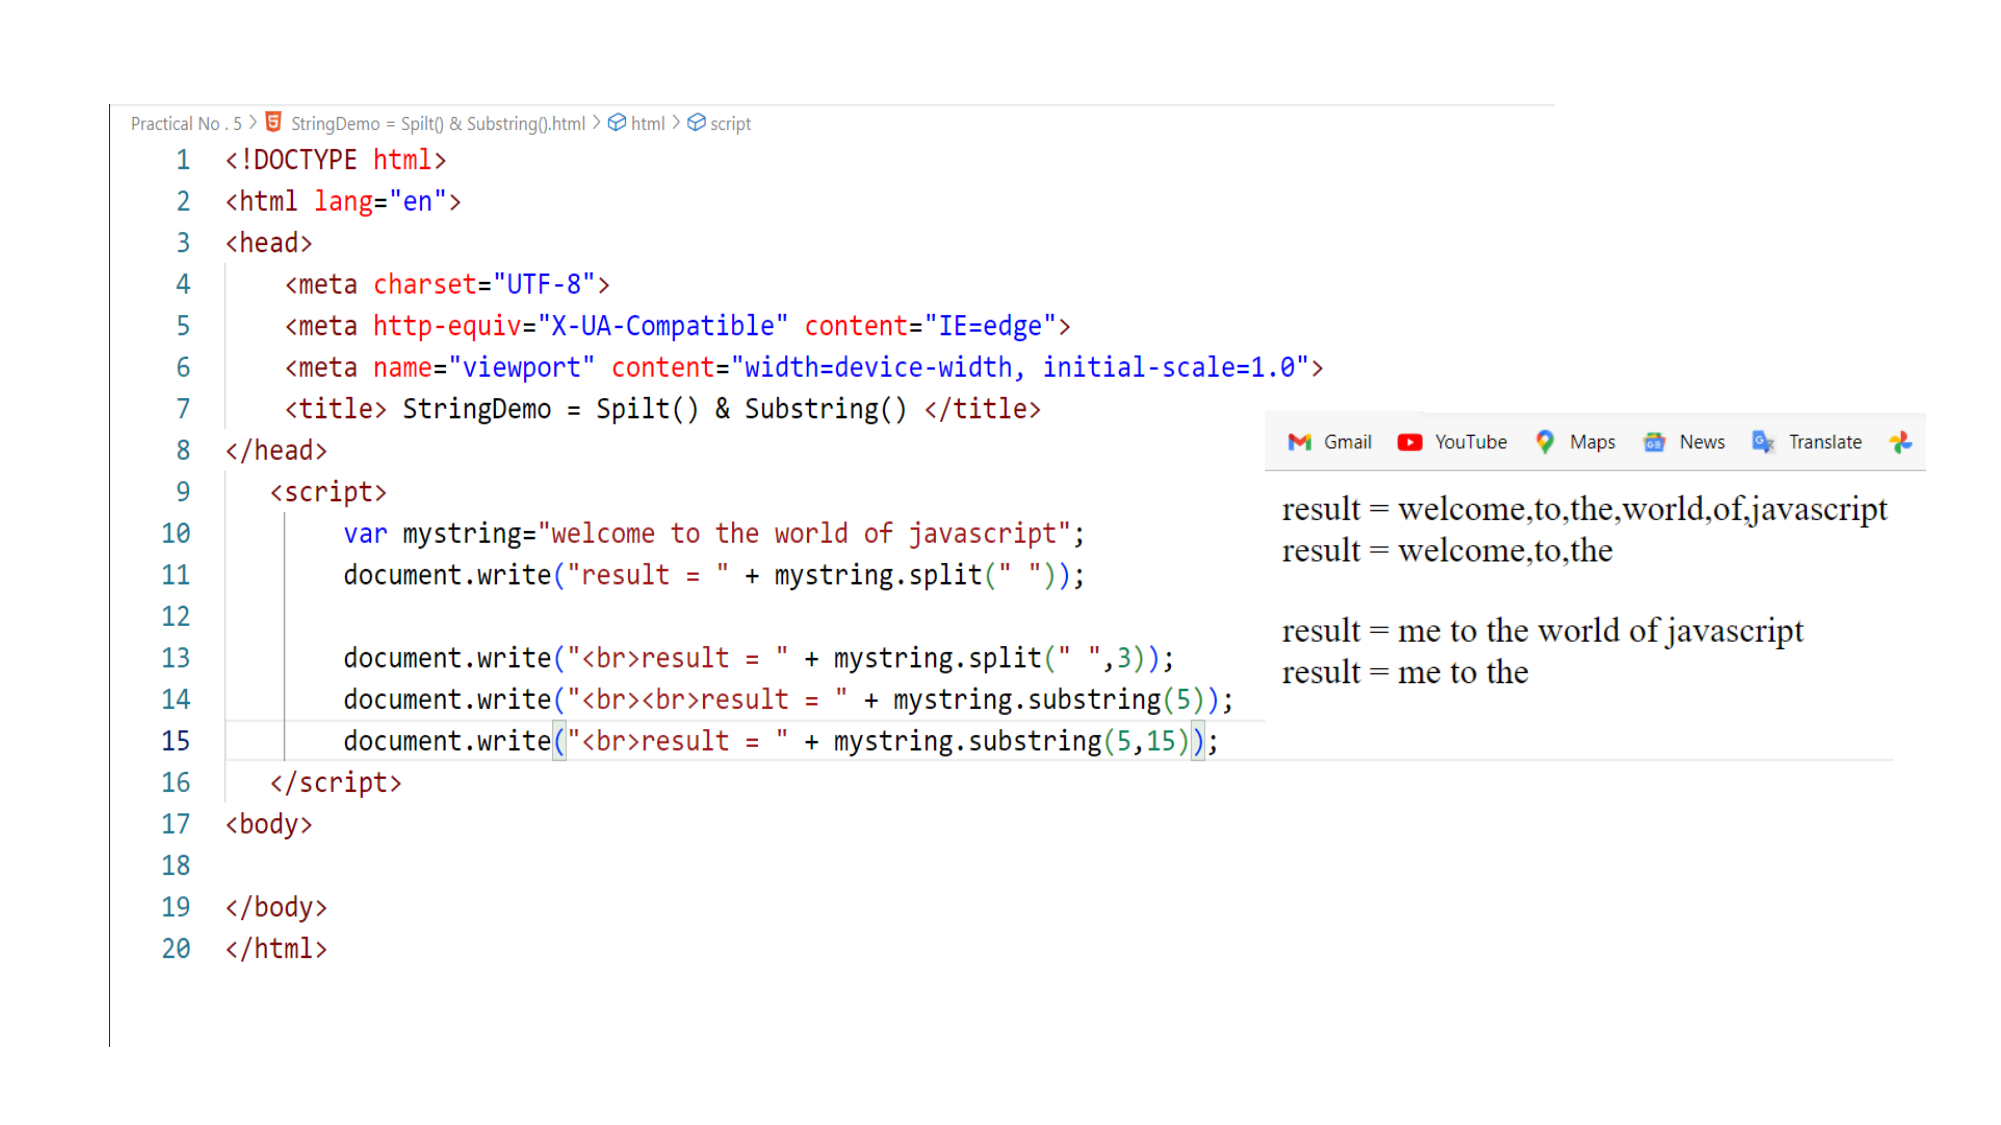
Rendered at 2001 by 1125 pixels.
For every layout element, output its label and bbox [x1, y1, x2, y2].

picture [1265, 411, 1926, 741]
list [108, 104, 1895, 1047]
